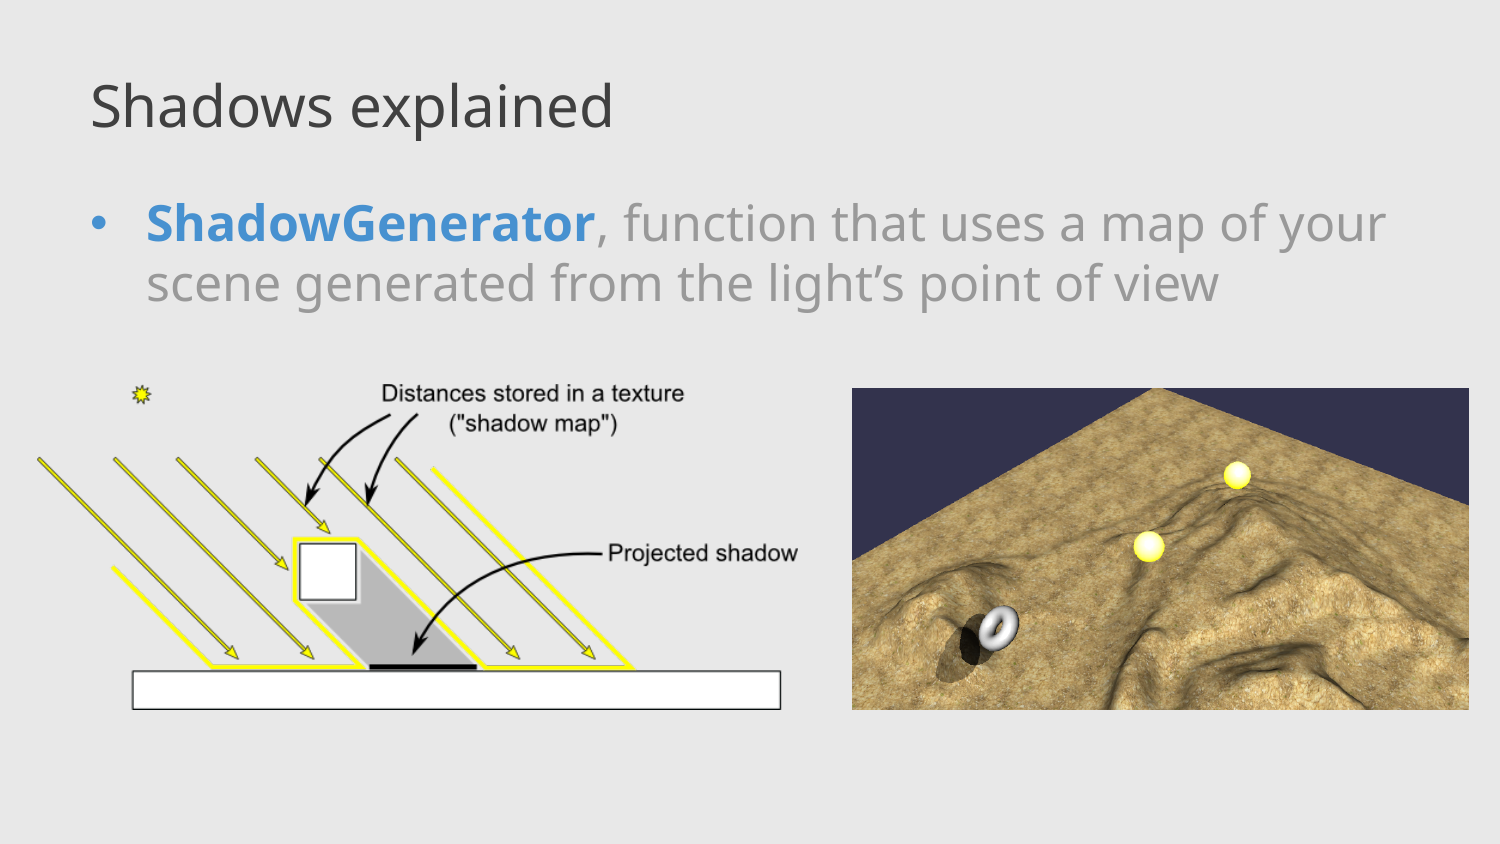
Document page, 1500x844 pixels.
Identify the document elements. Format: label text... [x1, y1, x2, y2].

picture [852, 387, 1470, 710]
picture [37, 384, 798, 710]
title Shadows explained [75, 33, 1425, 175]
list ShadowGenerator, function that uses a map of your scene generated from the light’s point of view [75, 184, 1425, 292]
